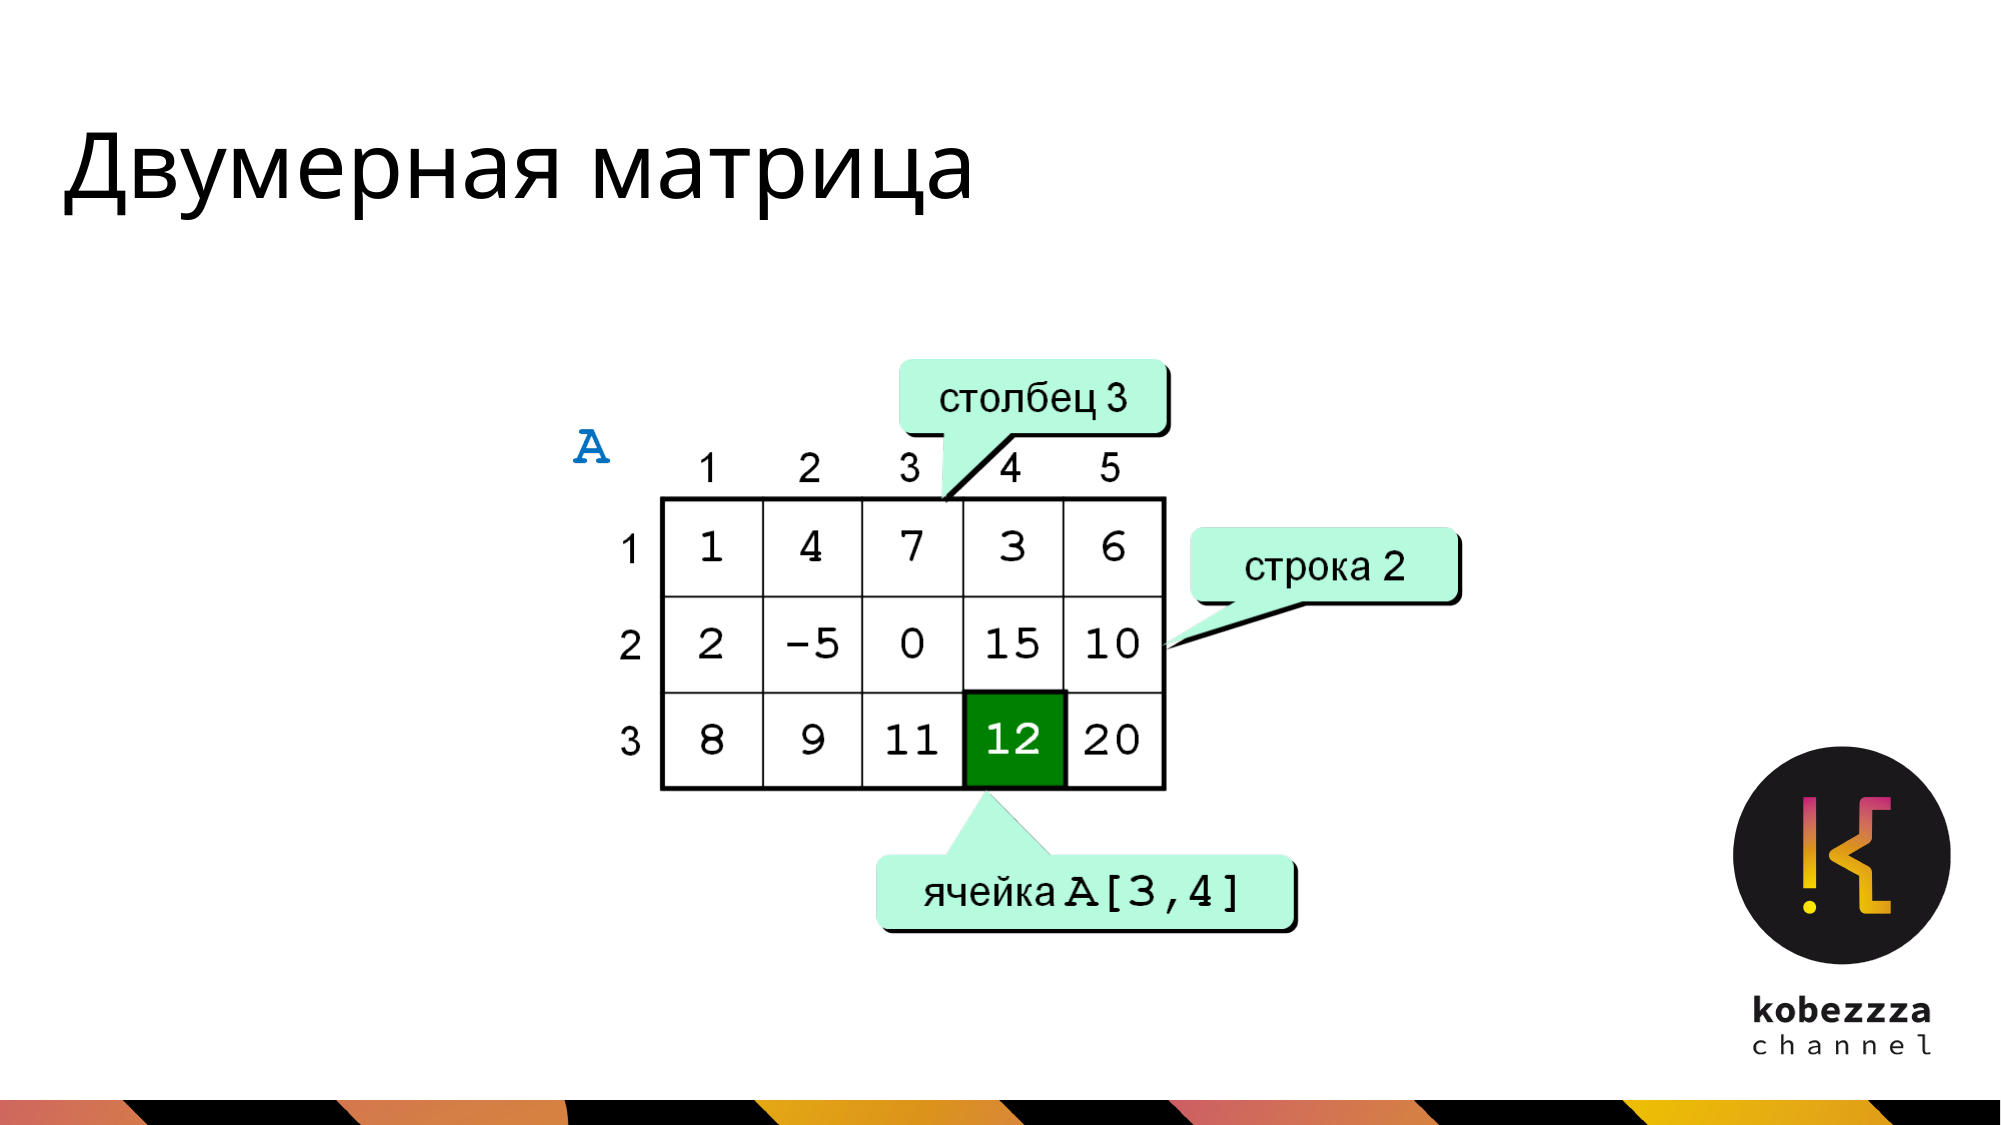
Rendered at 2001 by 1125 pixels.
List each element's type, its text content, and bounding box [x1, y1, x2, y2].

title Двумерная матрица [49, 59, 1913, 278]
picture [0, 0, 2001, 1125]
